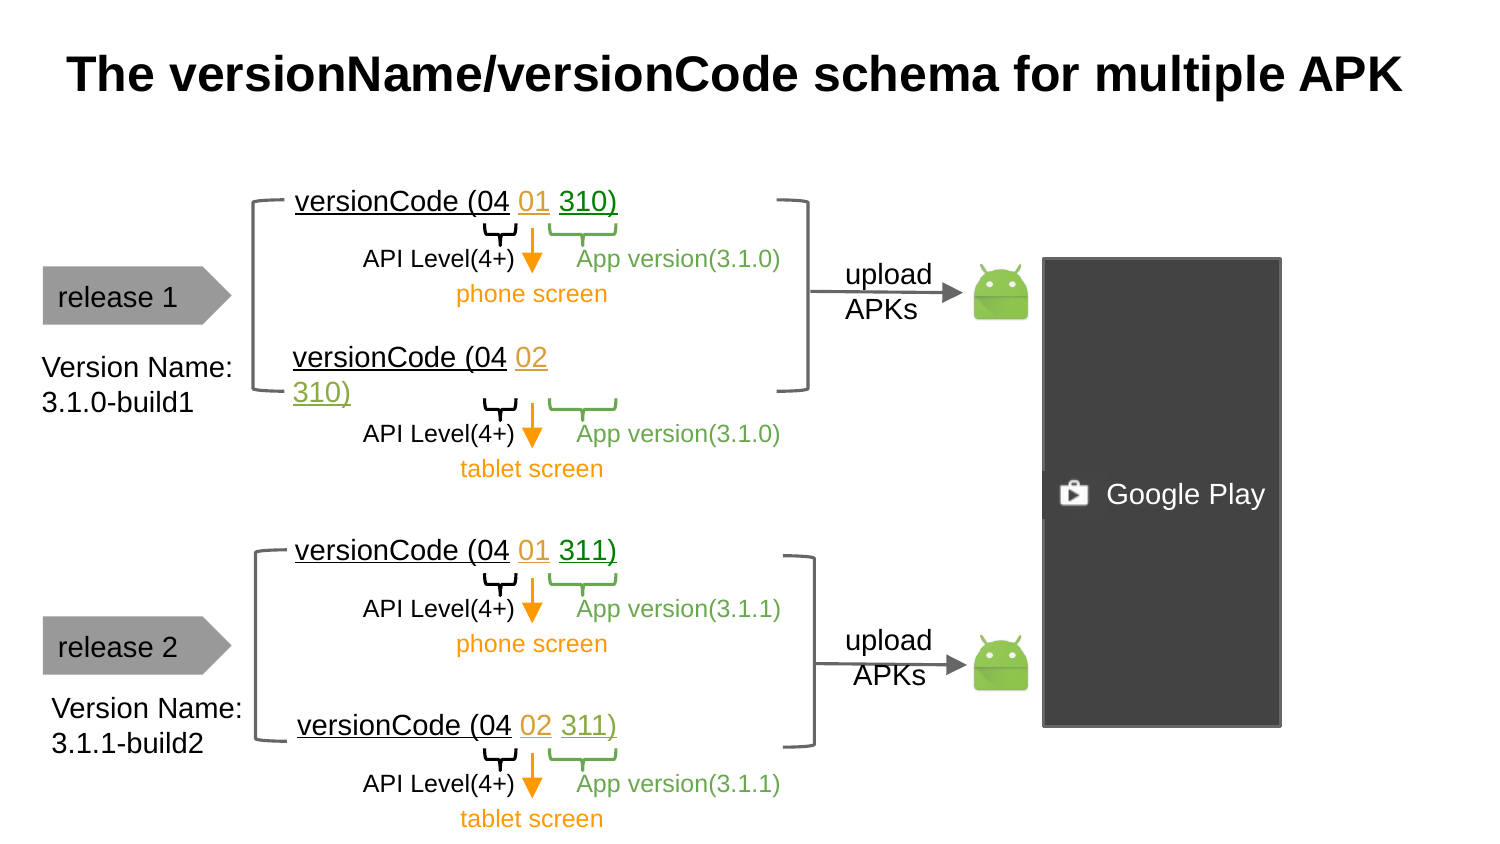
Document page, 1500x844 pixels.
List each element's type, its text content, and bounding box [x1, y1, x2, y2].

text_box API Level(4+) [320, 577, 558, 636]
text_box [549, 748, 616, 771]
text_box App version(3.1.0) [809, 227, 817, 286]
text_box [776, 199, 809, 392]
text_box release 1 [42, 266, 232, 325]
text_box versionCode (04 01 311) [280, 506, 675, 590]
text_box versionCode (04 02 311) [282, 681, 670, 765]
text_box Version Name: 3.1.1-build2 [36, 681, 271, 767]
text_box versionCode (04 01 310) [280, 158, 699, 242]
text_box App version(3.1.0) [558, 402, 817, 461]
text_box [484, 573, 516, 596]
text_box [549, 398, 616, 421]
text_box phone screen [413, 636, 651, 671]
text_box [255, 549, 287, 742]
text_box upload APKs [829, 240, 959, 289]
text_box [484, 748, 516, 771]
text_box [549, 573, 616, 596]
text_box [484, 223, 516, 246]
text_box Google Play [1043, 258, 1281, 727]
text_box [484, 398, 516, 421]
text_box [252, 199, 285, 392]
text_box App version(3.1.0) [558, 227, 776, 286]
picture [1042, 471, 1108, 519]
text_box upload APKs [829, 606, 959, 662]
text_box tablet screen [413, 811, 651, 844]
text_box [549, 223, 616, 246]
text_box [782, 555, 815, 748]
text_box tablet screen [413, 461, 651, 496]
text_box App version(3.1.1) [558, 577, 782, 636]
picture [966, 628, 1034, 696]
picture [966, 257, 1034, 325]
text_box phone screen [413, 286, 651, 321]
text_box API Level(4+) [320, 227, 558, 286]
text_box API Level(4+) [320, 402, 558, 461]
text_box The versionName/versionCode schema for multiple APK [42, 26, 1428, 125]
text_box API Level(4+) [320, 752, 558, 811]
text_box Version Name: 3.1.0-build1 [26, 341, 262, 427]
text_box App version(3.1.1) [558, 752, 817, 811]
text_box release 2 [42, 616, 232, 675]
text_box versionCode (04 02 310) [277, 331, 629, 415]
